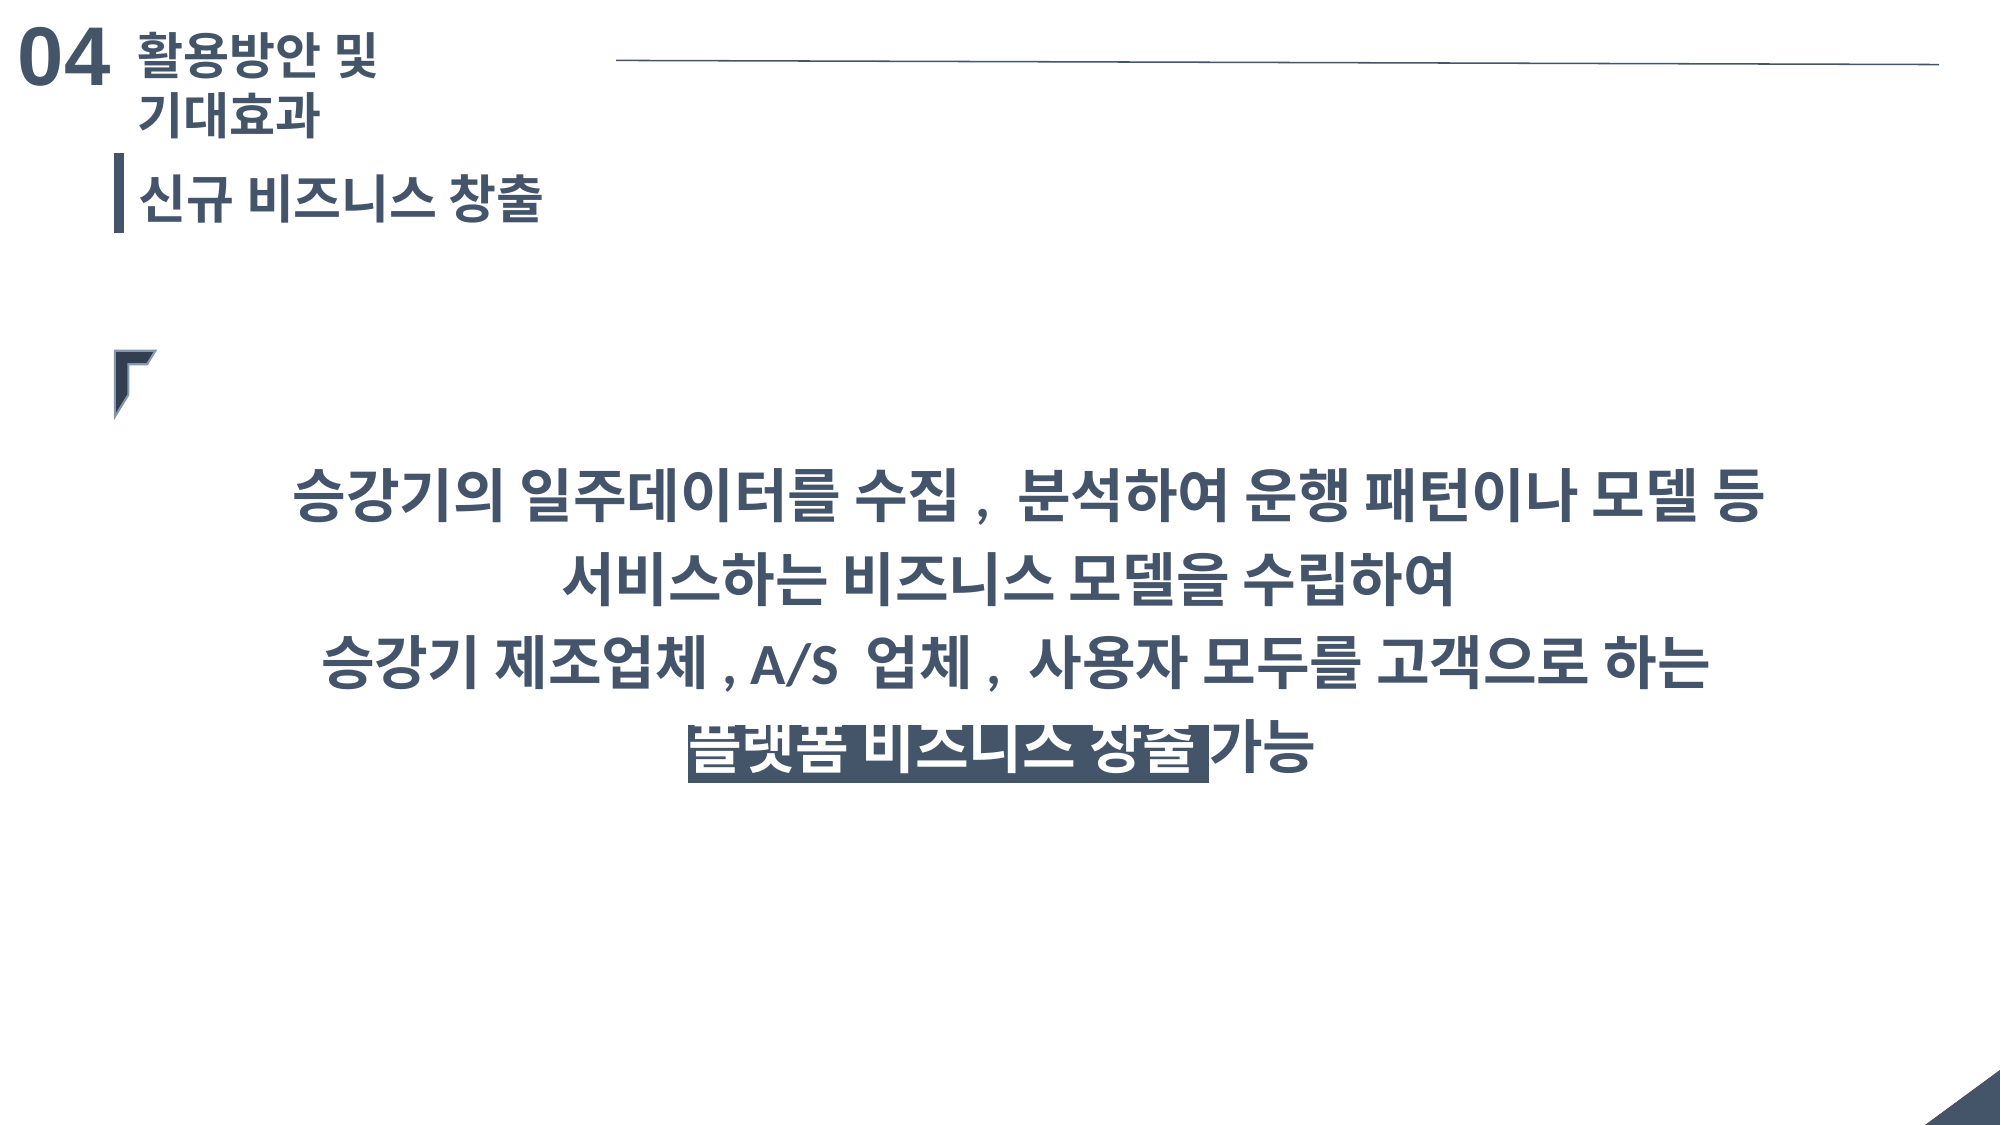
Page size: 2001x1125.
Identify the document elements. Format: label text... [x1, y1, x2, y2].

text_box [114, 350, 156, 417]
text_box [615, 60, 1940, 65]
text_box 04 [2, 0, 194, 110]
text_box [115, 153, 123, 233]
text_box 활용방안 및 기대효과 [122, 17, 586, 153]
text_box 신규 비즈니스 창출 [123, 159, 713, 300]
text_box 승강기의 일주데이터를 수집, 분석하여 운행 패턴이나 모델 등 서비스하는 비즈니스 모델을 수립하여 승강기 제조업체, A/S 업체, 사용자 모두를 고객으로 하는 플랫폼 비즈니스 창출 가능 [99, 368, 1900, 1079]
